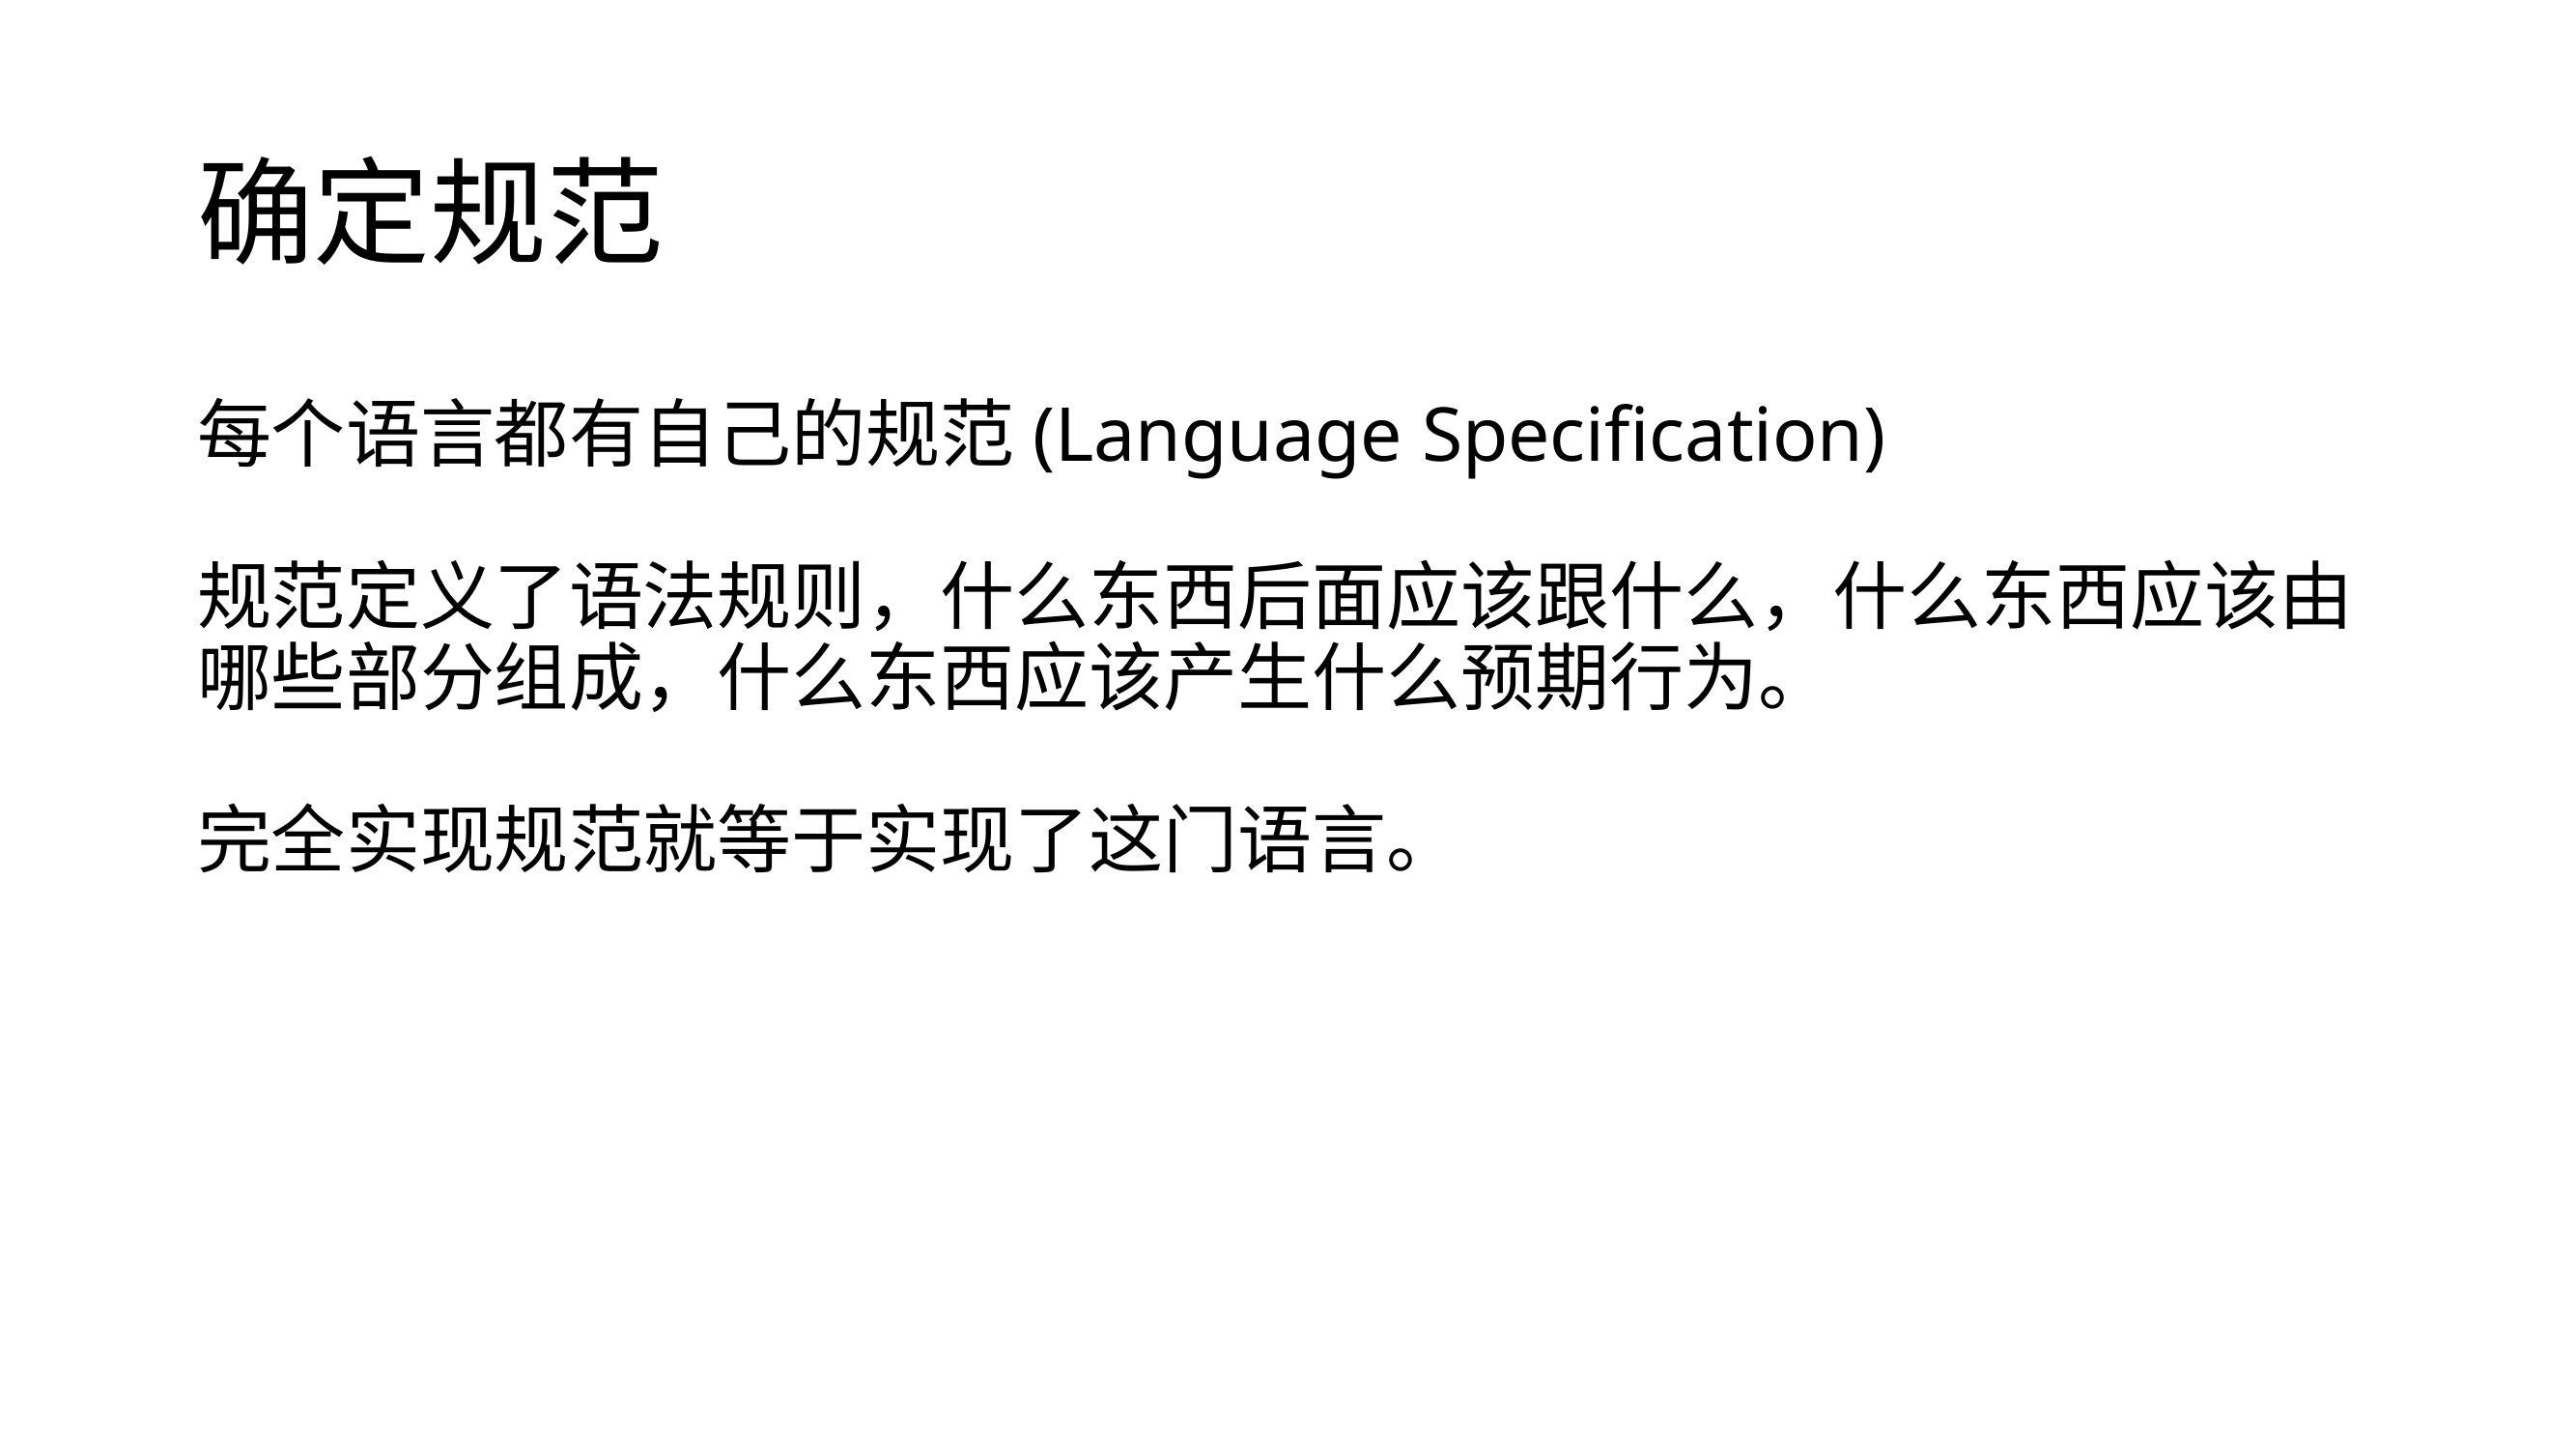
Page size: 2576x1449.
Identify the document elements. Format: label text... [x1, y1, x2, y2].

list 每个语言都有自己的规范(Language Specification) 规范定义了语法规则，什么东西后面应该跟什么，什么东西应该由哪些部分组成，什么东西应该产生什么预期行为。 完全实现规范就等于实现了这门语言。 [176, 384, 2399, 1306]
list 确定规范 [176, 76, 2399, 358]
